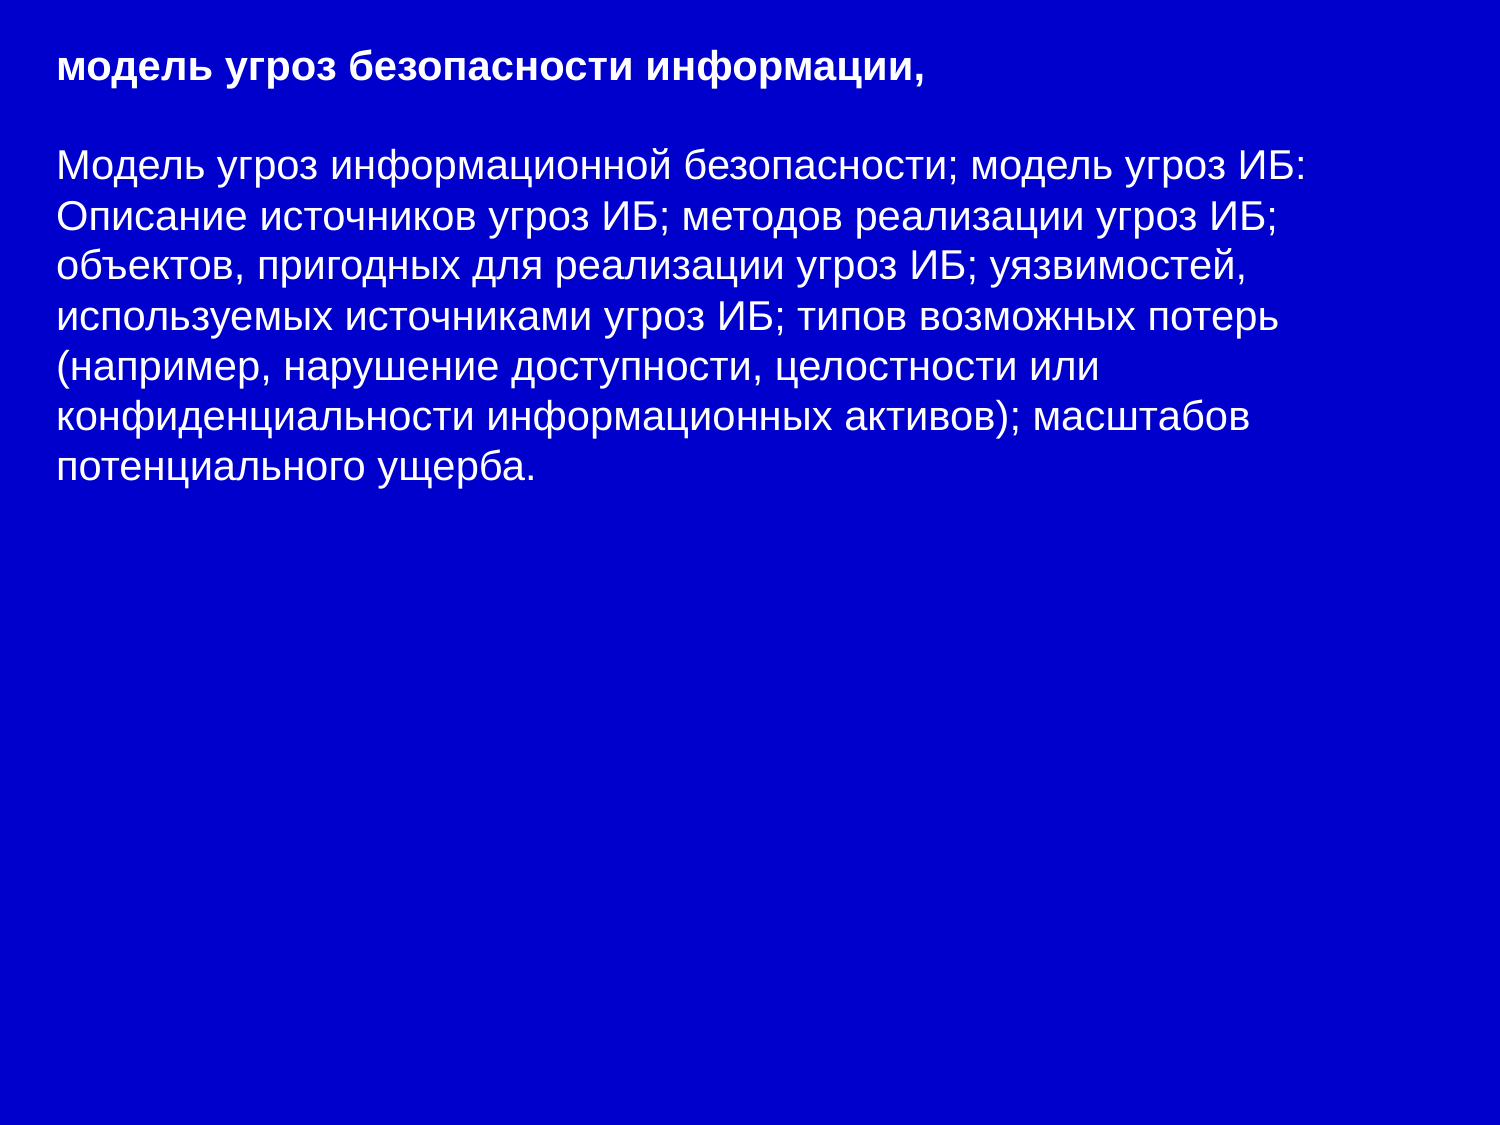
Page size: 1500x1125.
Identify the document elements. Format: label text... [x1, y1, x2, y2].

text_box модель угроз безопасности информации, Модель угроз информационной безопасности; модель угроз ИБ: Описание источников угроз ИБ; методов реализации угроз ИБ; объектов, пригодных для реализации угроз ИБ; уязвимостей, используемых источниками угроз ИБ; типов возможных потерь (например, нарушение доступности, целостности или конфиденциальности информационных активов); масштабов потенциального ущерба. [41, 30, 1447, 496]
